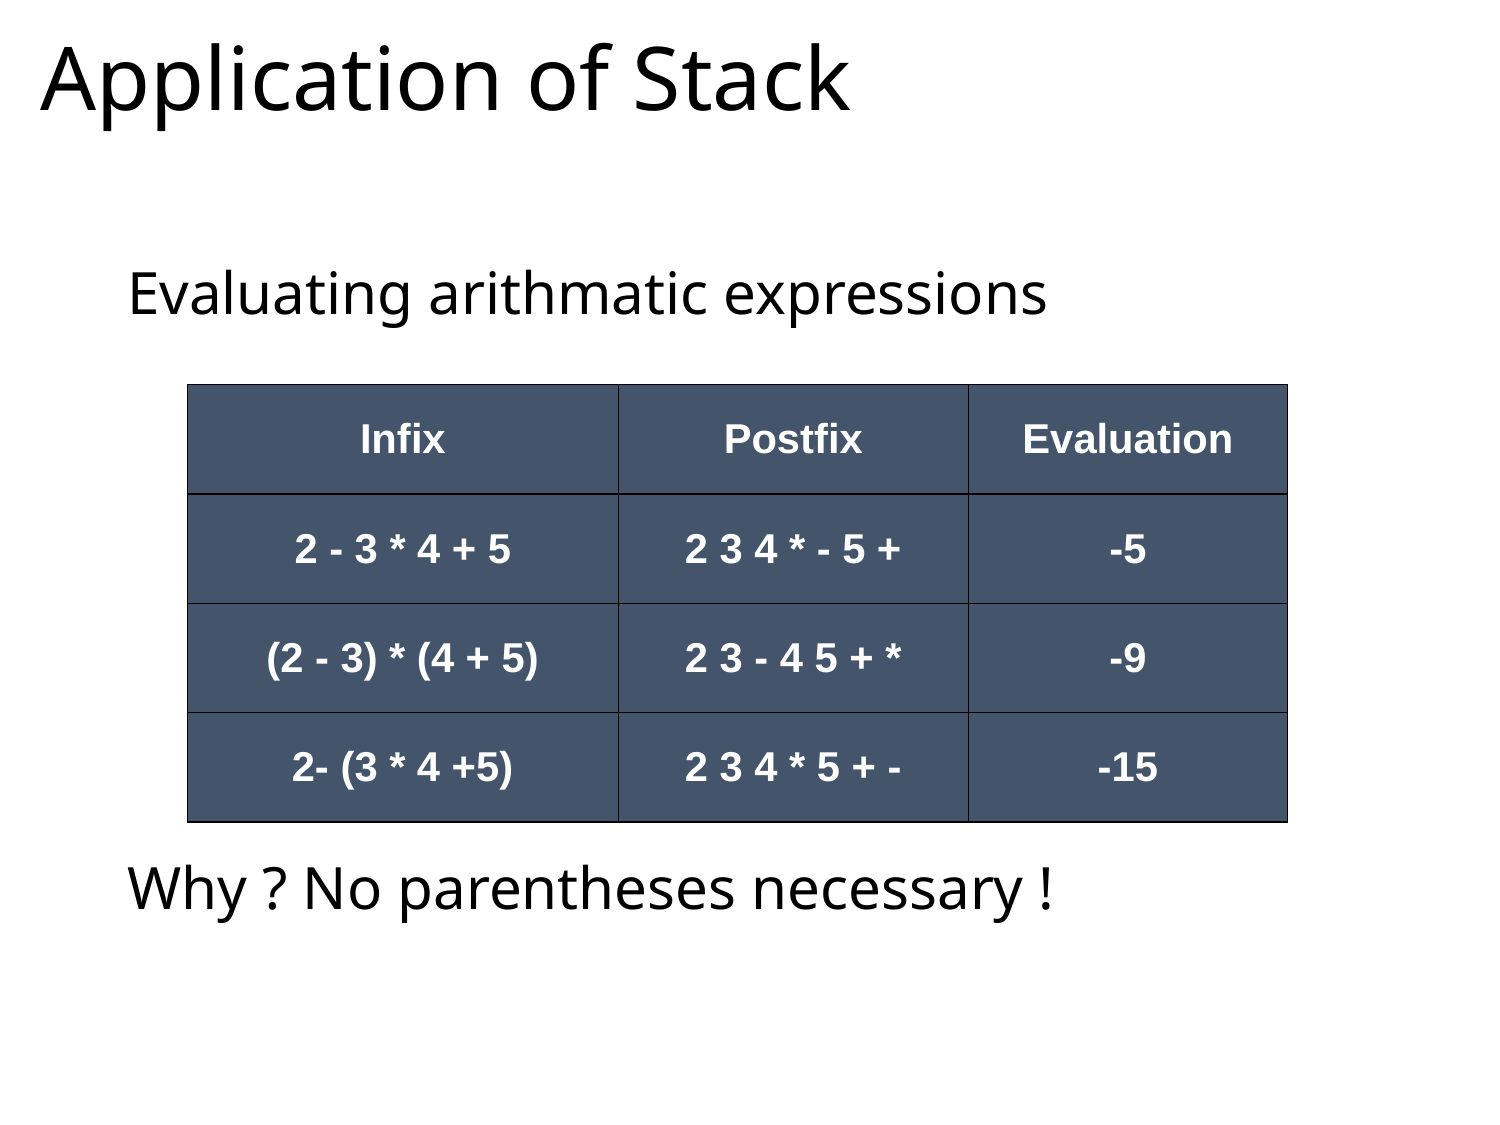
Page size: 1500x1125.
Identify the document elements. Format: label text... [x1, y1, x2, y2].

text_box Evaluating arithmatic expressions Why ? No parentheses necessary ! [112, 149, 1380, 1088]
title Application of Stack [25, 26, 1469, 138]
